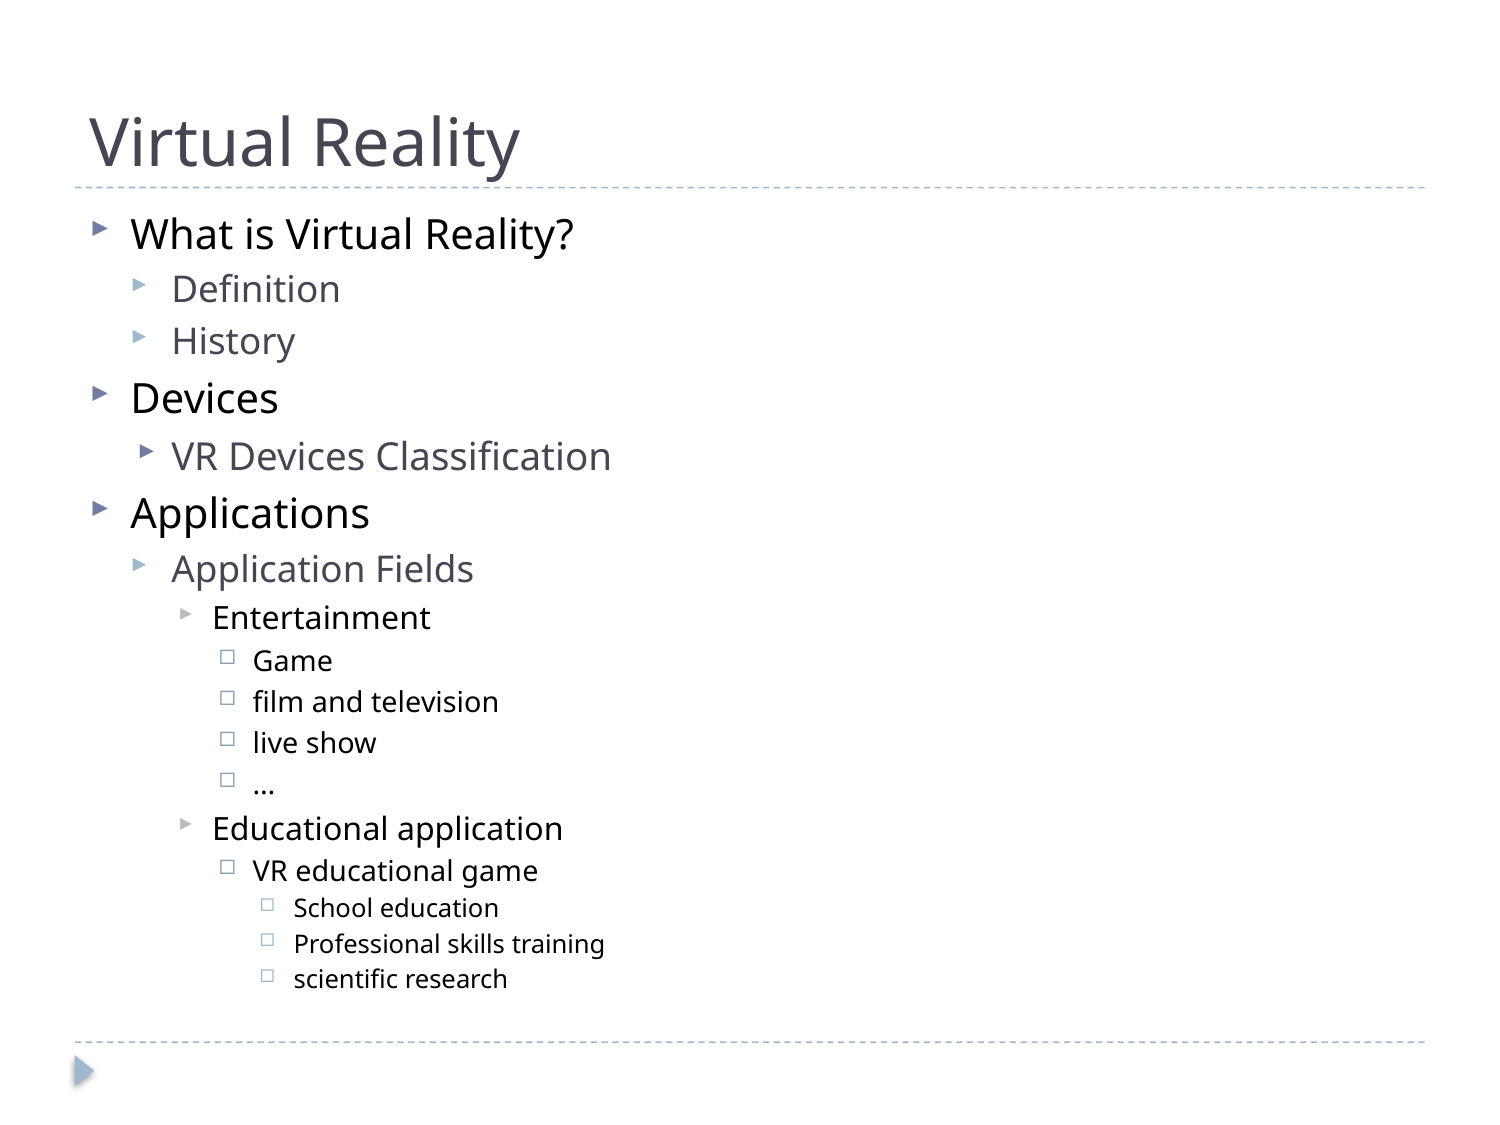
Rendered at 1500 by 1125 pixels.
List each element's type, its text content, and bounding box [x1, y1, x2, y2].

list What is Virtual Reality? Definition History Devices VR Devices Classification Applications Application Fields Entertainment Game film and television live show … Educational application VR educational game School education Professional skills training scientific research [75, 200, 1425, 1010]
title Virtual Reality [75, 24, 1425, 188]
